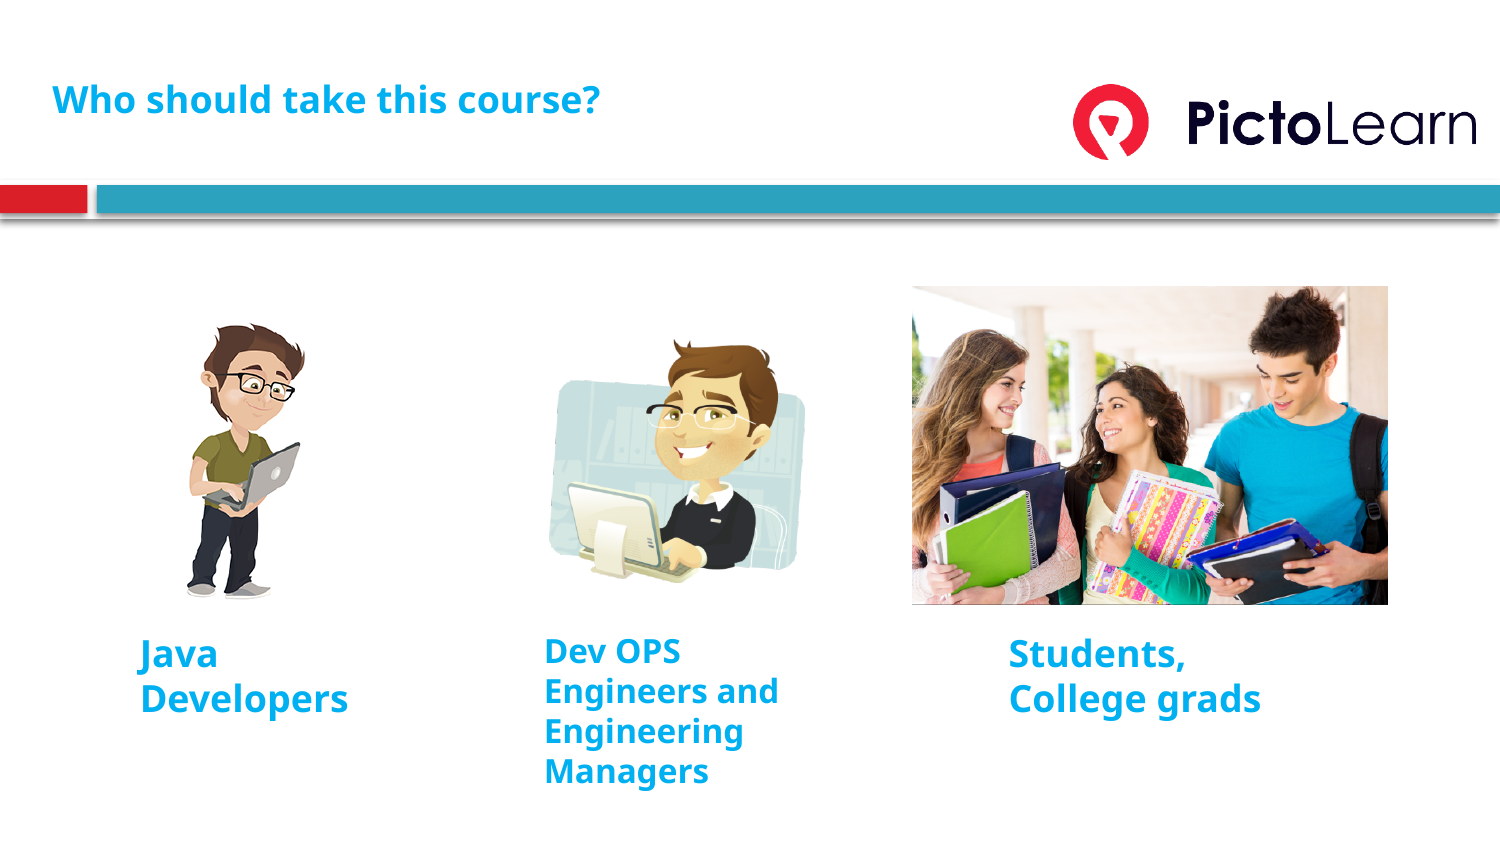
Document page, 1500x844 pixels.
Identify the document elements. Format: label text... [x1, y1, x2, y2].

picture [912, 286, 1389, 605]
text_box Students, College grads [993, 622, 1307, 728]
text_box Who should take this course? [37, 68, 1025, 129]
picture [549, 339, 805, 583]
picture [1073, 84, 1476, 160]
text_box Java Developers [124, 622, 438, 728]
picture [99, 316, 388, 605]
text_box Dev OPS Engineers and Engineering Managers [529, 622, 842, 798]
